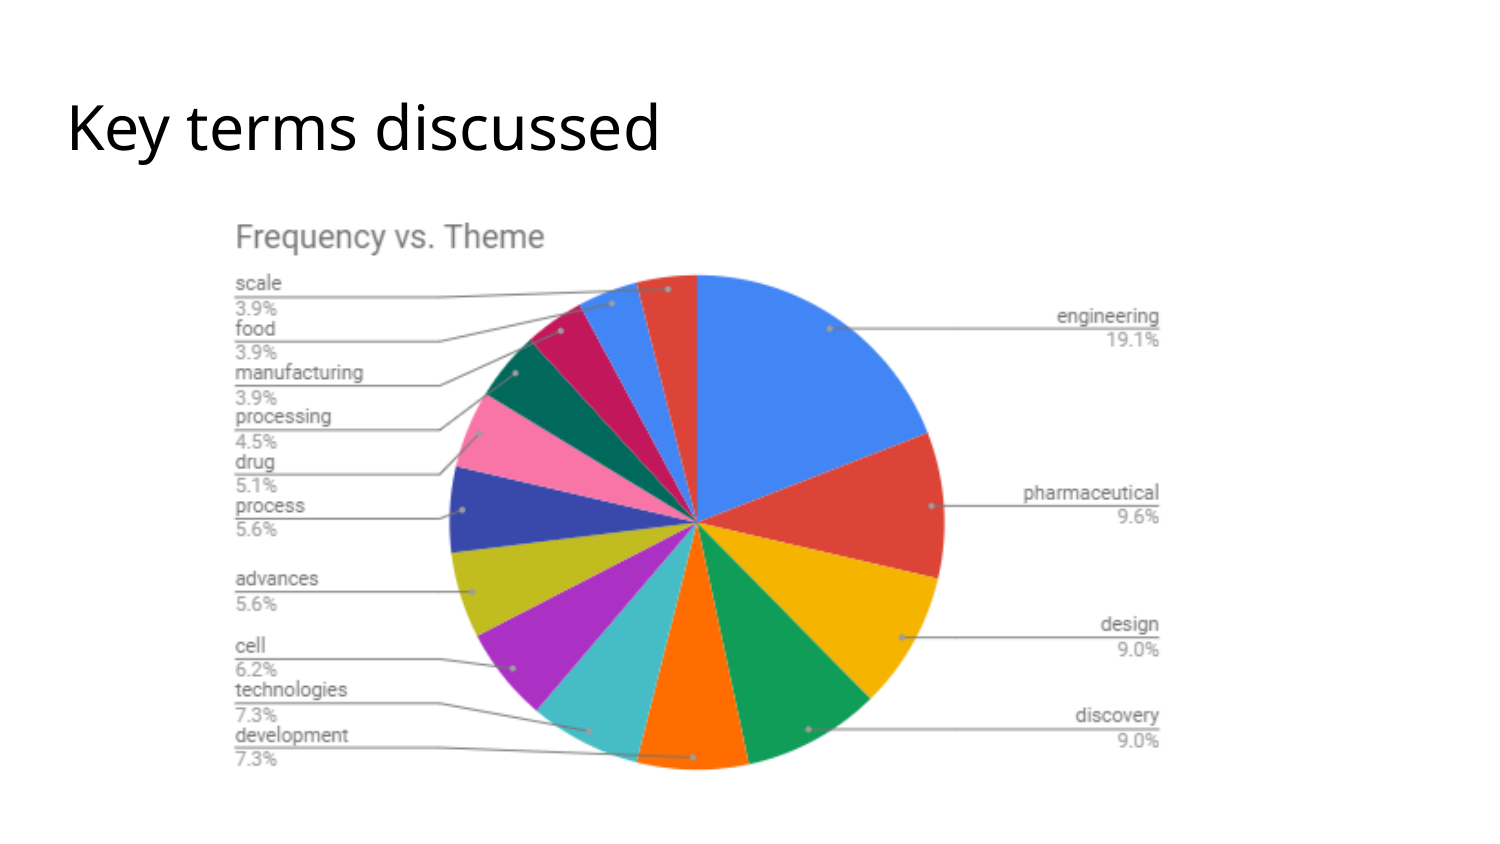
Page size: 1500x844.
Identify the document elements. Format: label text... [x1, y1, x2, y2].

picture [205, 191, 1188, 799]
title Key terms discussed [51, 72, 1449, 174]
